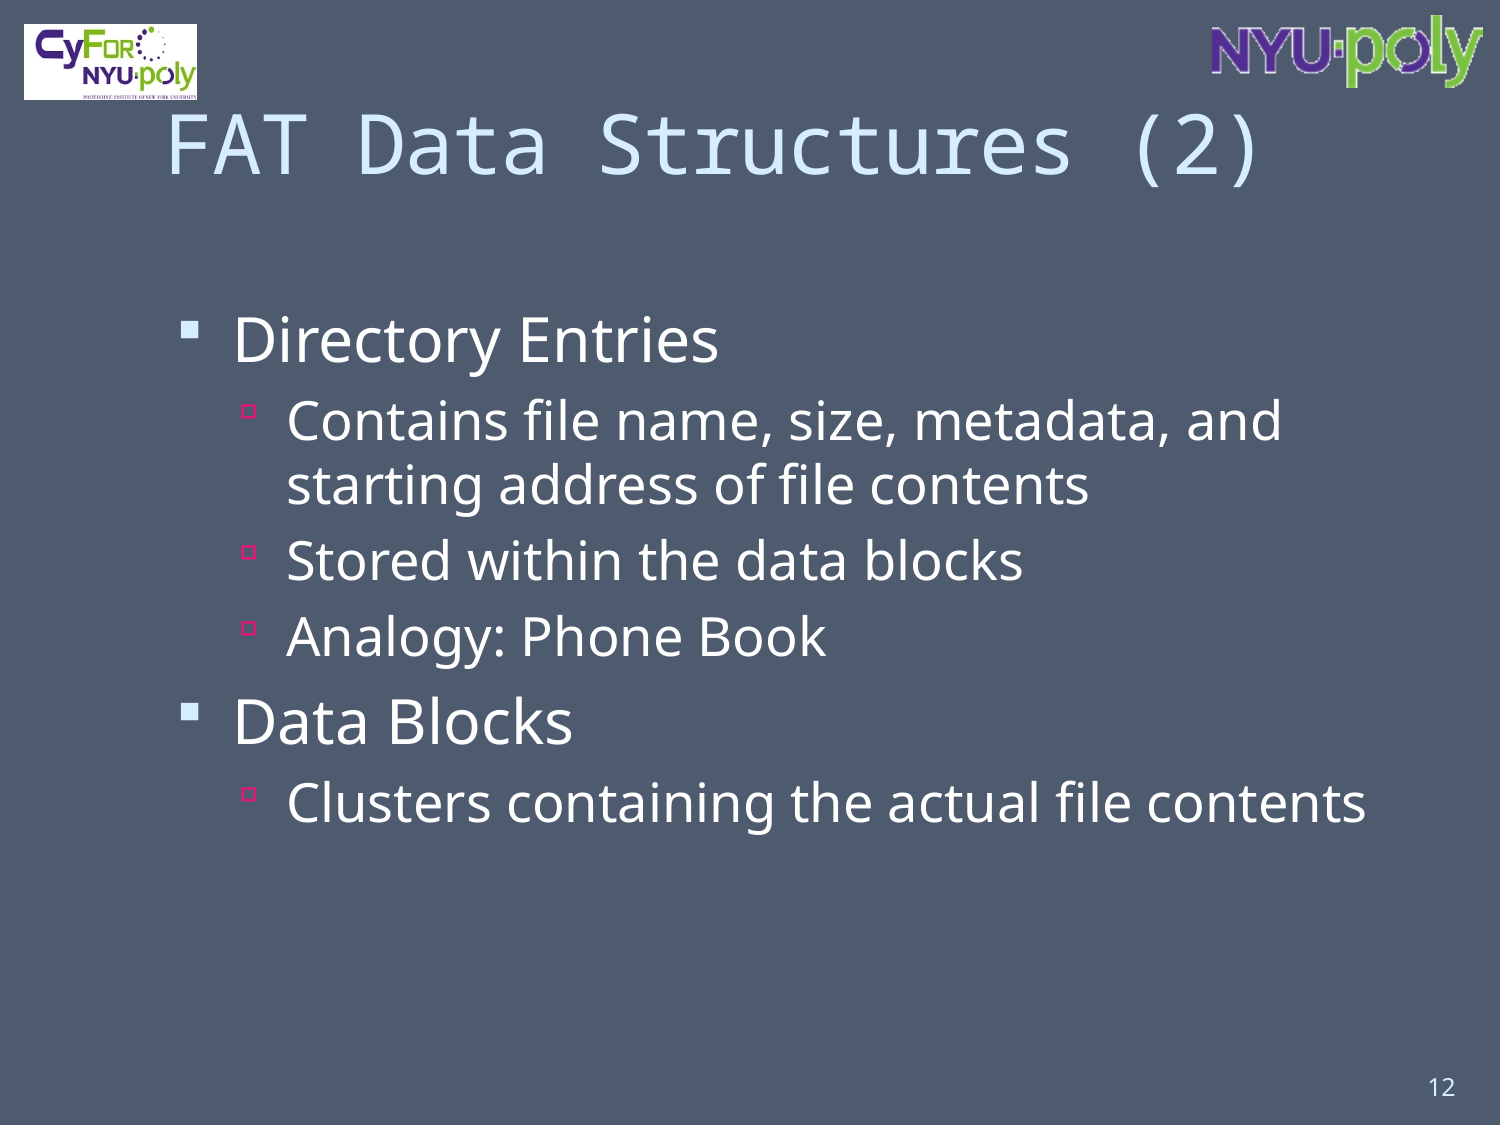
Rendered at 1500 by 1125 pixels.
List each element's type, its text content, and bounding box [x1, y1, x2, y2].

slide_number 12 [1412, 1052, 1488, 1113]
title FAT Data Structures (2) [150, 83, 1425, 234]
picture [24, 24, 197, 100]
list Directory Entries Contains file name, size, metadata, and starting address of file contents Stored within the data blocks Analogy: Phone Book Data Blocks Clusters containing the actual file contents [150, 292, 1425, 1043]
picture [1212, 15, 1483, 88]
